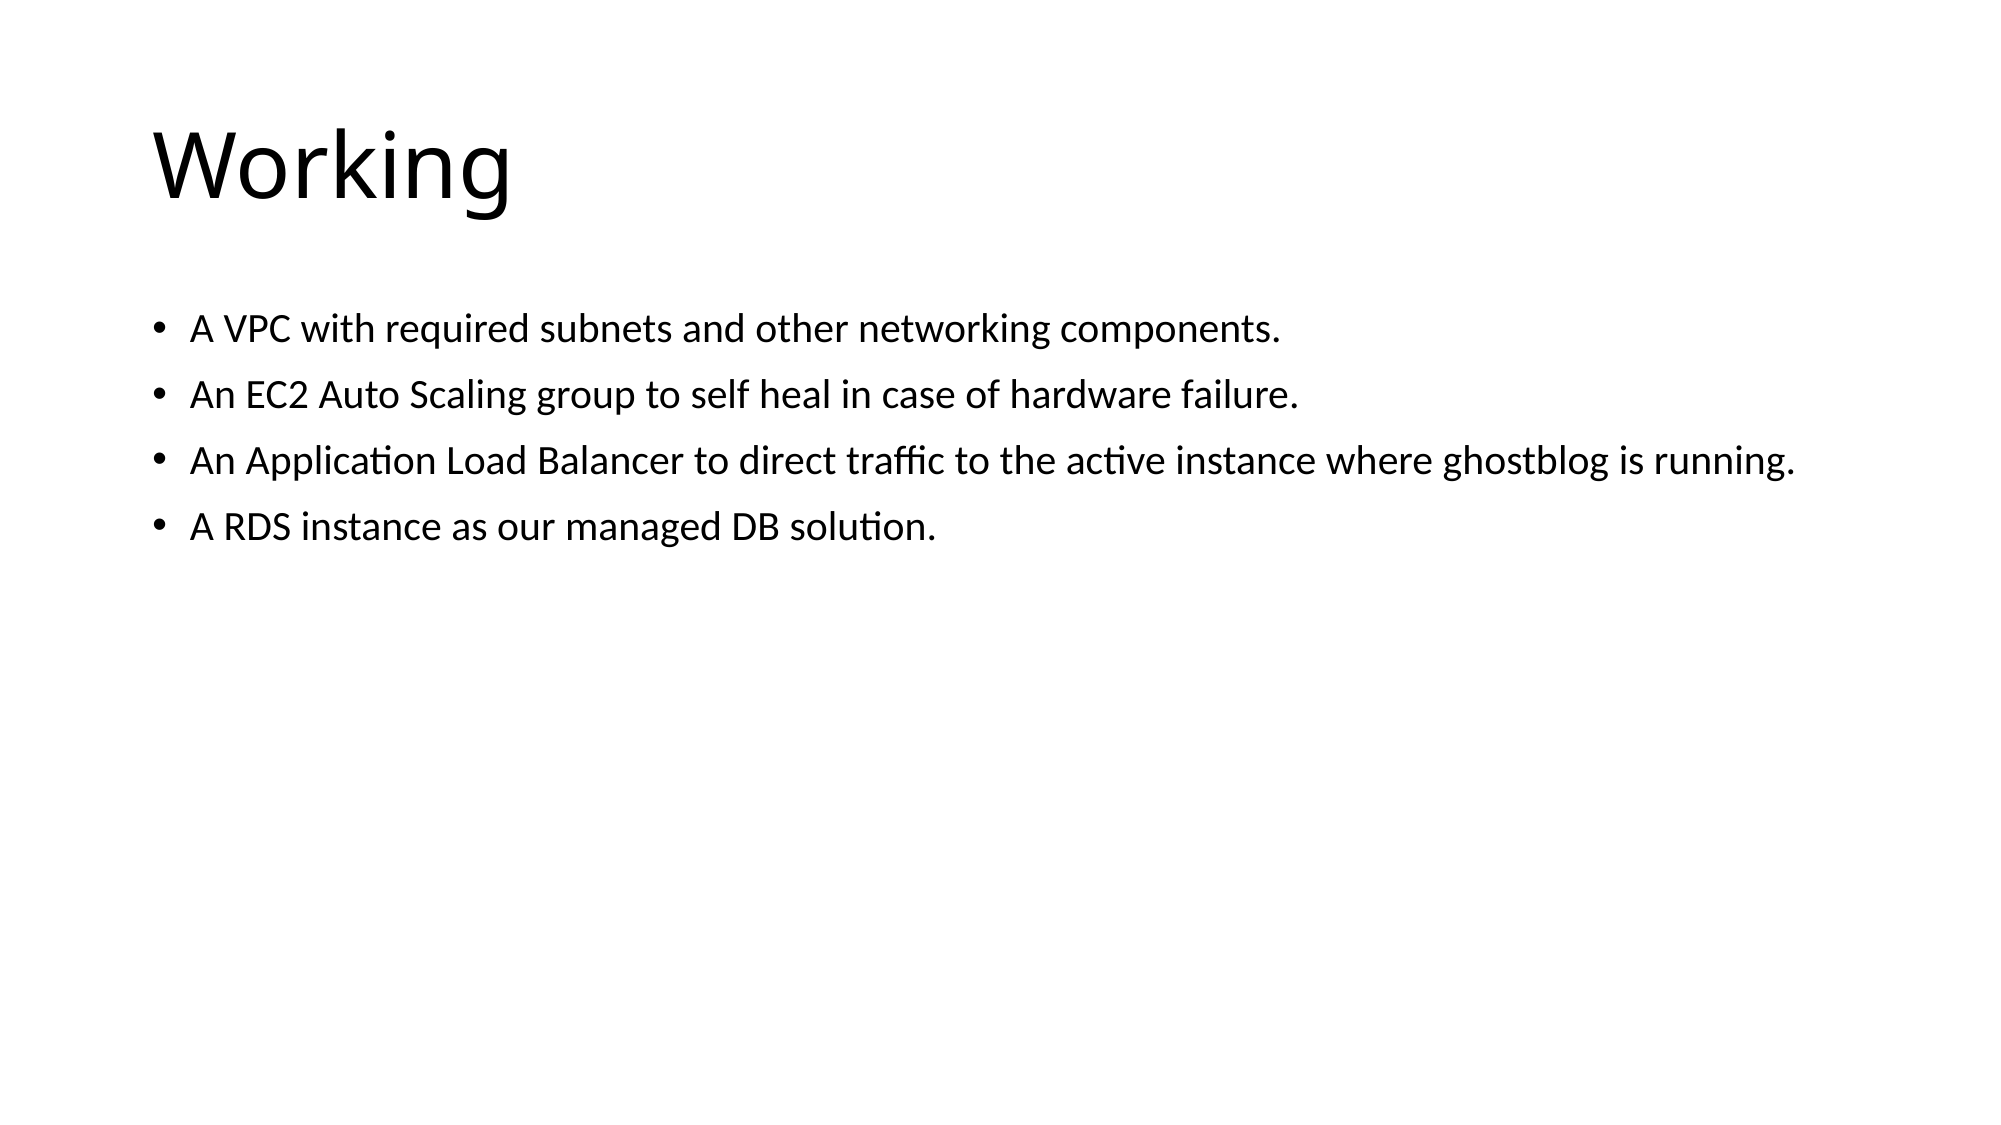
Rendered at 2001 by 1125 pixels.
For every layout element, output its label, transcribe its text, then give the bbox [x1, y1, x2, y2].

list A VPC with required subnets and other networking components. An EC2 Auto Scaling group to self heal in case of hardware failure. An Application Load Balancer to direct traffic to the active instance where ghostblog is running. A RDS instance as our managed DB solution. [137, 299, 1863, 1014]
title Working [137, 59, 1863, 278]
